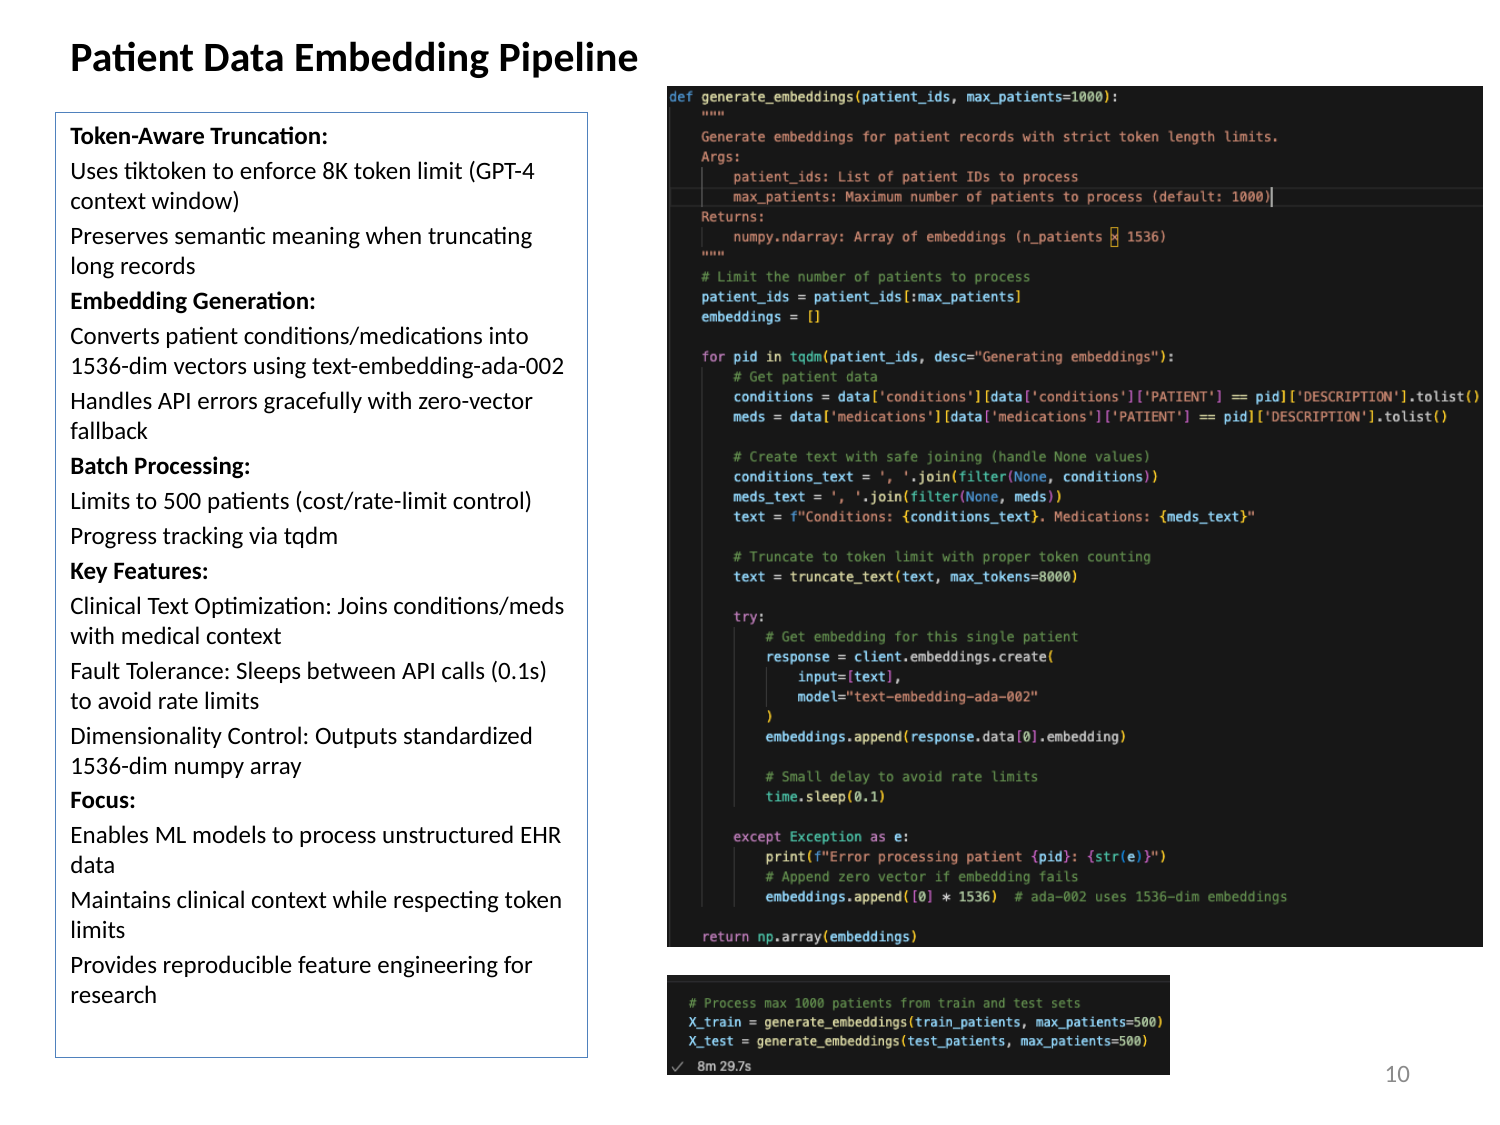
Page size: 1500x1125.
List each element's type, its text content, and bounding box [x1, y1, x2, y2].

picture [667, 86, 1483, 947]
slide_number 10 [1074, 1042, 1425, 1103]
title Patient Data Embedding Pipeline [55, 17, 1406, 93]
list Token-Aware Truncation: Uses tiktoken to enforce 8K token limit (GPT-4 context window) Preserves semantic meaning when truncating long records Embedding Generation: Converts patient conditions/medications into 1536-dim vectors using text-embedding-ada-002 Handles API errors gracefully with zero-vector fallback Batch Processing: Limits to 500 patients (cost/rate-limit control) Progress tracking via tqdm Key Features: Clinical Text Optimization: Joins conditions/meds with medical context Fault Tolerance: Sleeps between API calls (0.1s) to avoid rate limits Dimensionality Control: Outputs standardized 1536-dim numpy array Focus: Enables ML models to process unstructured EHR data Maintains clinical context while respecting token limits Provides reproducible feature engineering for research [55, 112, 588, 1058]
picture [667, 974, 1170, 1075]
